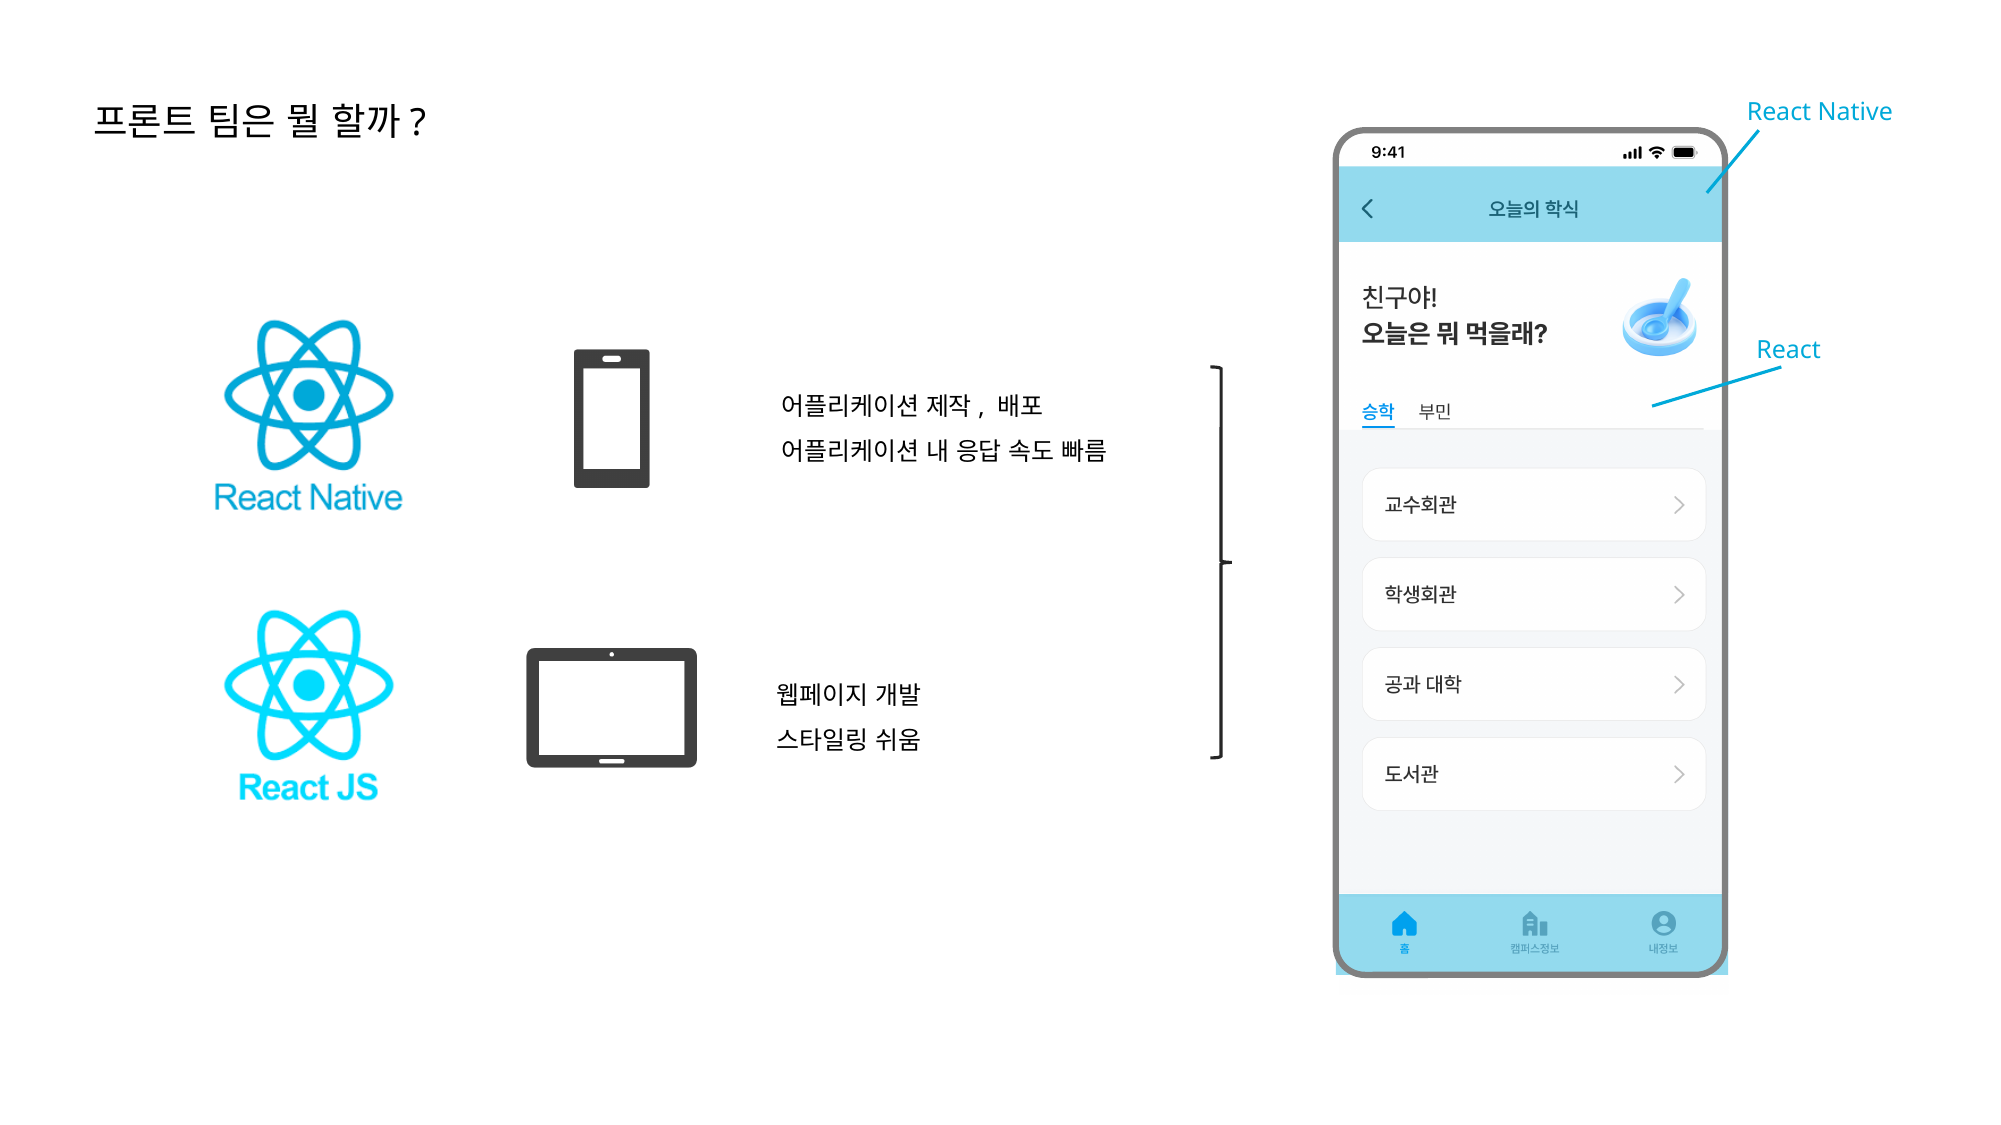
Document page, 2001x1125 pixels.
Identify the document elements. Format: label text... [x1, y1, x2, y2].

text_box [1706, 129, 1760, 194]
text_box [1334, 144, 1338, 961]
text_box [1210, 365, 1232, 760]
text_box React Native [1732, 72, 1909, 133]
text_box 프론트 팀은 뭘 할까? [78, 90, 442, 151]
picture [152, 604, 466, 811]
picture [1338, 129, 1729, 996]
text_box React [1741, 311, 1836, 371]
picture [535, 342, 687, 494]
text_box 어플리케이션 제작, 배포 어플리케이션 내 응답 속도 빠름 [766, 368, 1124, 473]
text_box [1651, 366, 1782, 407]
picture [508, 604, 715, 811]
text_box [1334, 953, 1338, 976]
text_box 웹페이지 개발 스타일링 쉬움 [761, 656, 937, 762]
picture [152, 315, 466, 522]
